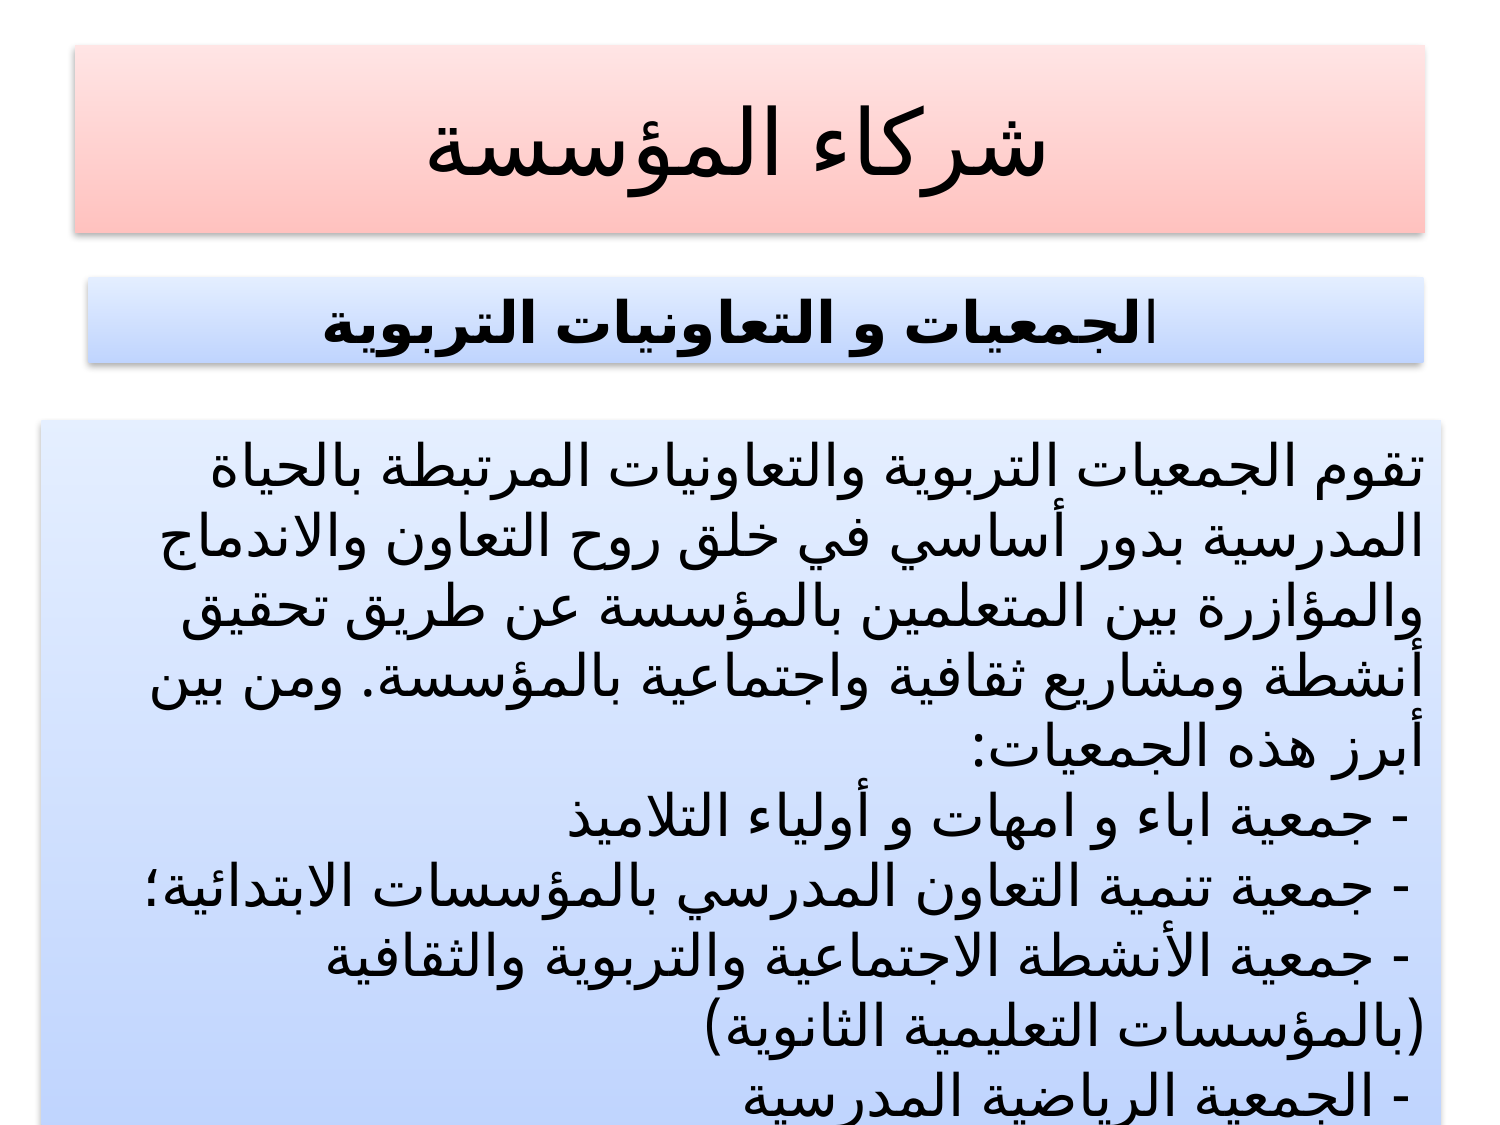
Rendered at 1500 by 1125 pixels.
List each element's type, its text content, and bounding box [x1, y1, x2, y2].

title شركاء المؤسسة [74, 44, 1426, 233]
text_box الجمعيات و التعاونيات التربوية [88, 277, 1424, 363]
text_box تقوم الجمعيات التربوية والتعاونيات المرتبطة بالحياة المدرسية بدور أساسي في خلق روح التعاون والاندماج والمؤازرة بين المتعلمين بالمؤسسة عن طريق تحقيق أنشطة ومشاريع ثقافية واجتماعية بالمؤسسة. ومن بين أبرز هذه الجمعيات: - جمعية اباء و امهات و أولياء التلاميذ - جمعية تنمية التعاون المدرسي بالمؤسسات الابتدائية؛ - جمعية الأنشطة الاجتماعية والتربوية والثقافية (بالمؤسسات التعليمية الثانوية) - الجمعية الرياضية المدرسية [41, 420, 1442, 1125]
